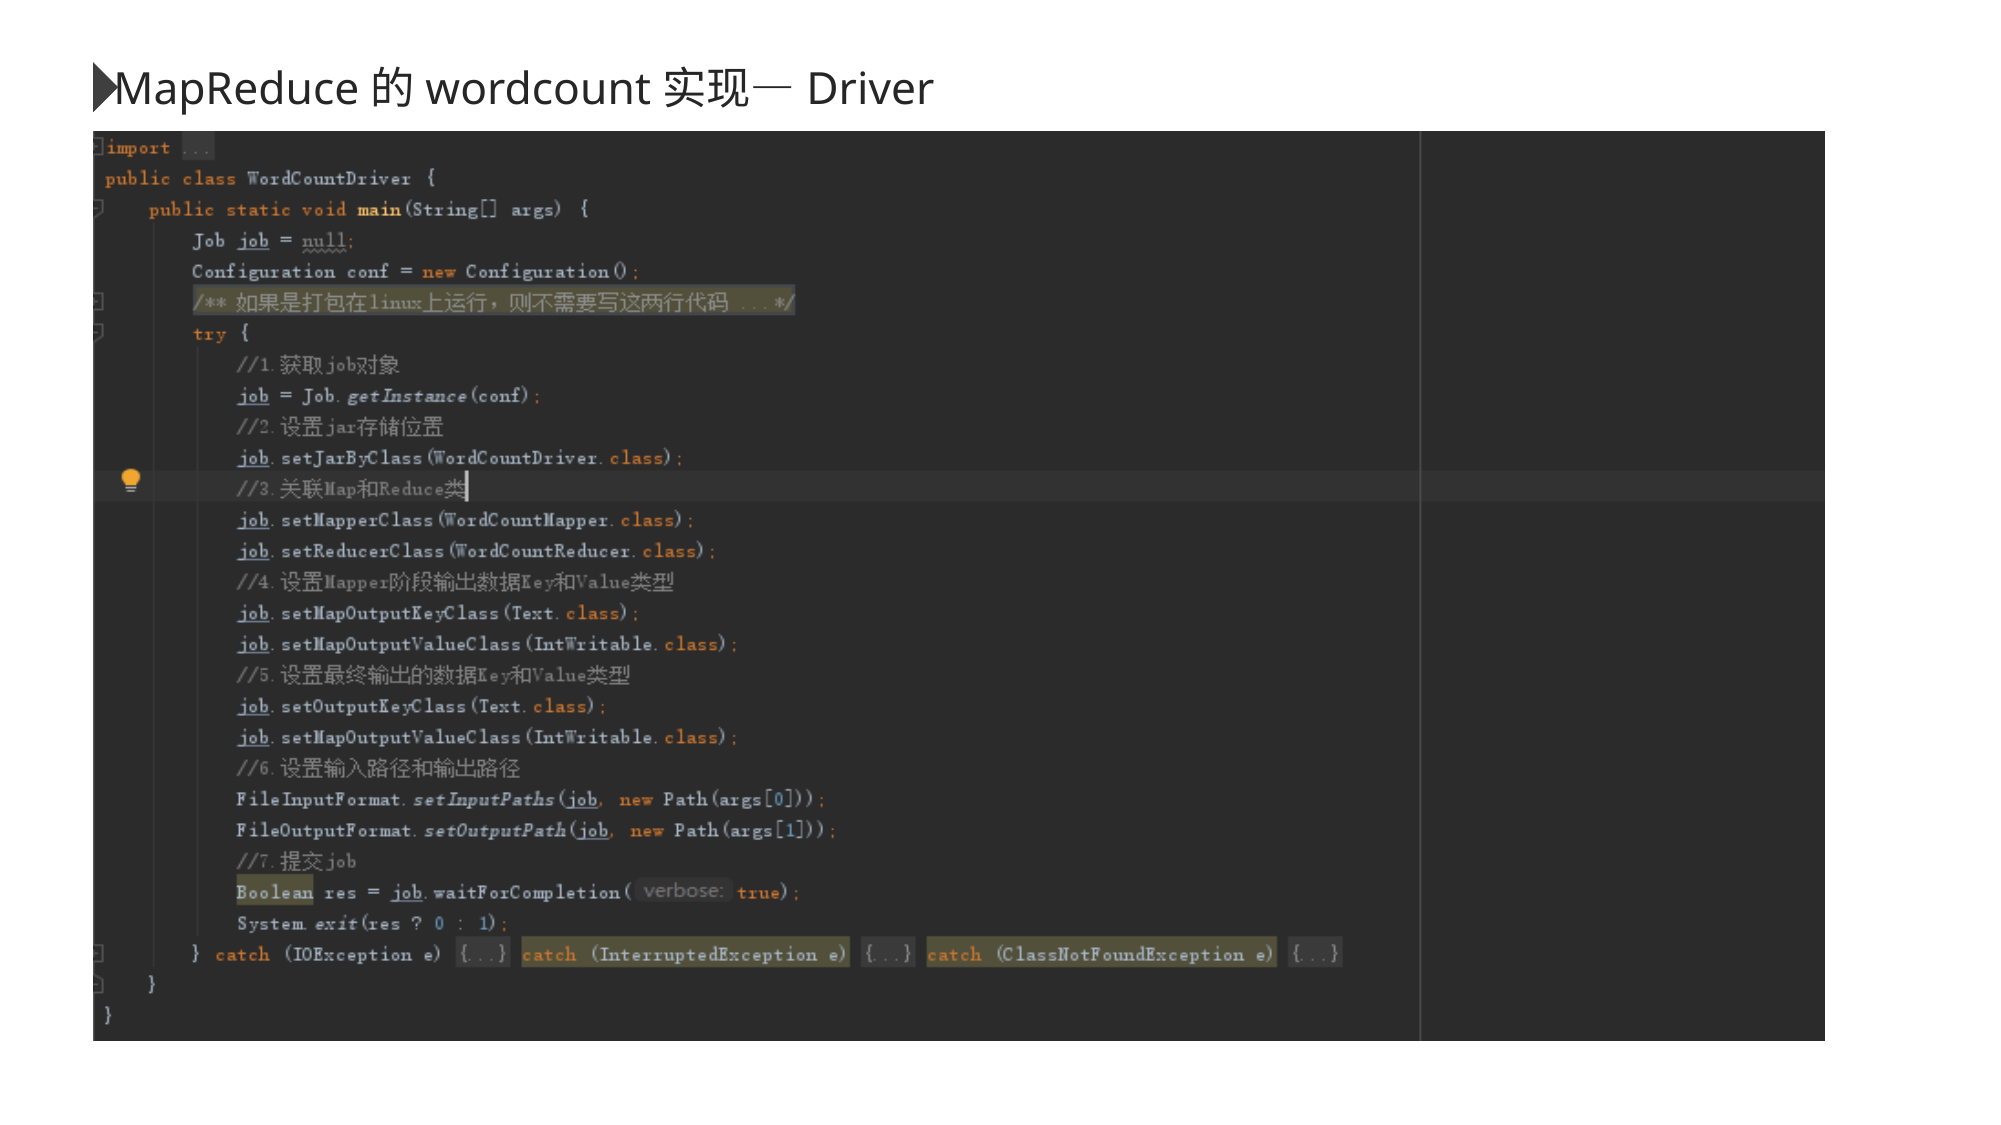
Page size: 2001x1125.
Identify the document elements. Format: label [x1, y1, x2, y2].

text_box [93, 52, 939, 122]
text_box [0, 0, 2000, 1125]
picture [93, 131, 1825, 1041]
